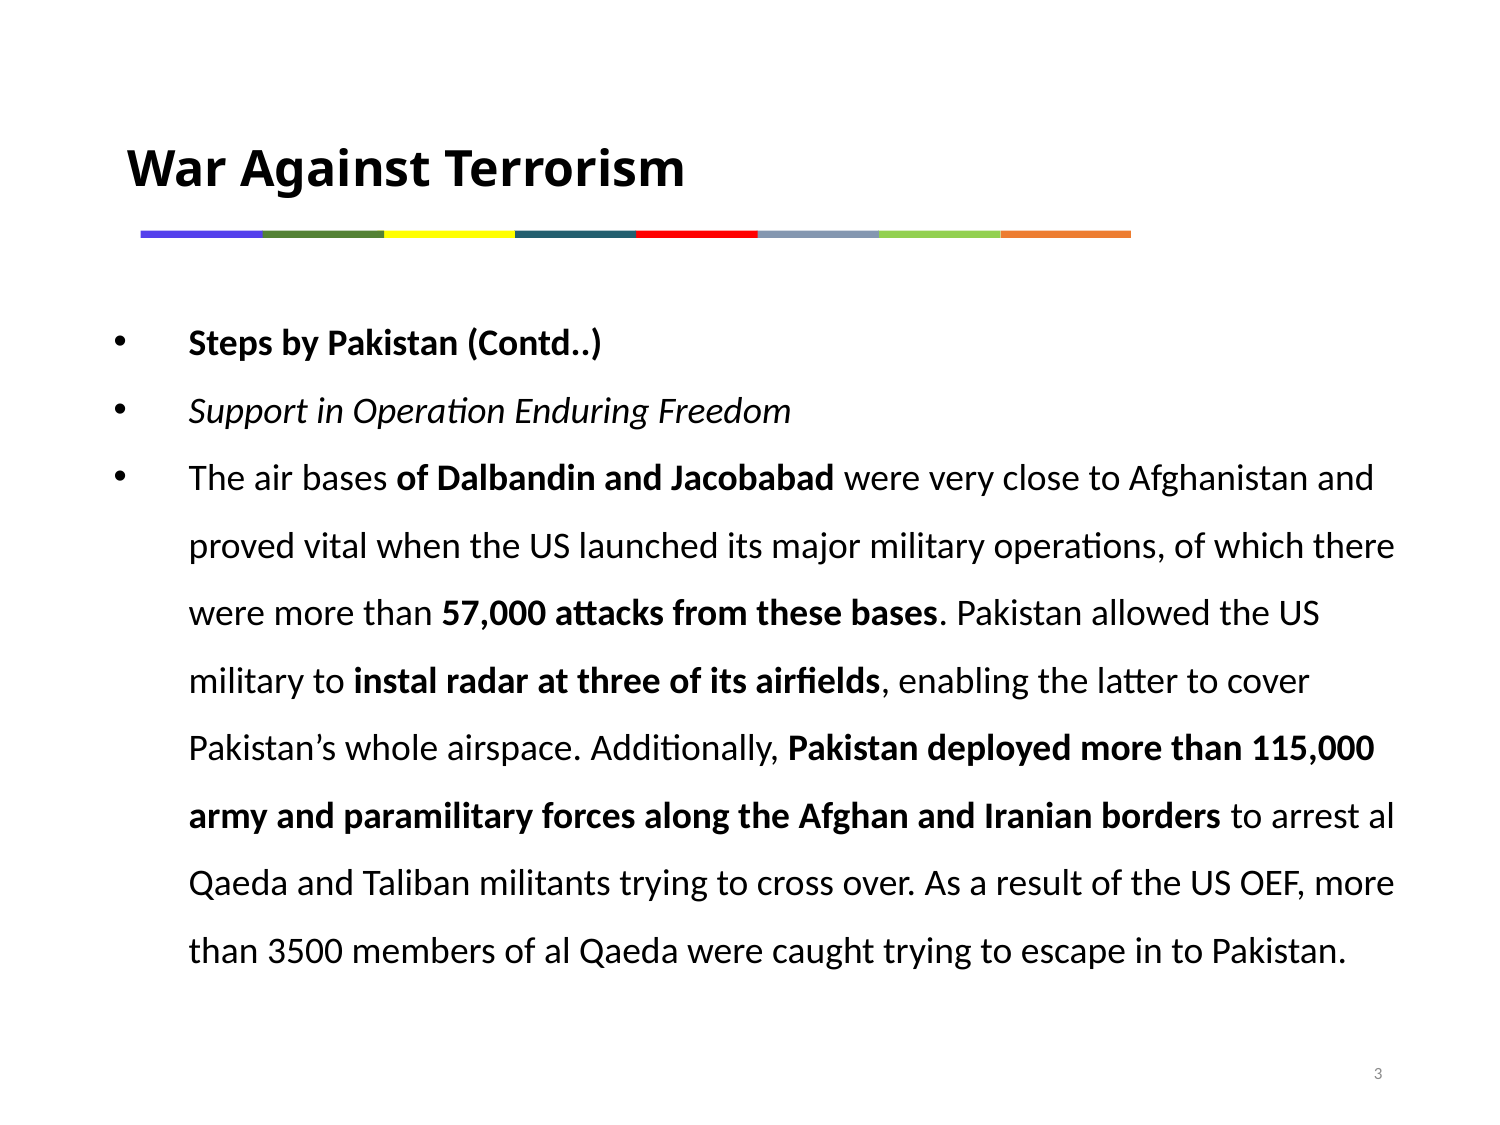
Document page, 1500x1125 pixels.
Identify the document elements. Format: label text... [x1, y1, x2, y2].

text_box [140, 230, 1131, 239]
slide_number 3 [1060, 1042, 1398, 1103]
text_box War Against Terrorism [112, 120, 1500, 276]
text_box Steps by Pakistan (Contd..) Support in Operation Enduring Freedom The air bases of Dalbandin and Jacobabad were very close to Afghanistan and proved vital when the US launched its major military operations, of which there were more than 57,000 attacks from these bases. Pakistan allowed the US military to instal radar at three of its airfields, enabling the latter to cover Pakistan’s whole airspace. Additionally, Pakistan deployed more than 115,000 army and paramilitary forces along the Afghan and Iranian borders to arrest al Qaeda and Taliban militants trying to cross over. As a result of the US OEF, more than 3500 members of al Qaeda were caught trying to escape in to Pakistan. [98, 288, 1415, 979]
